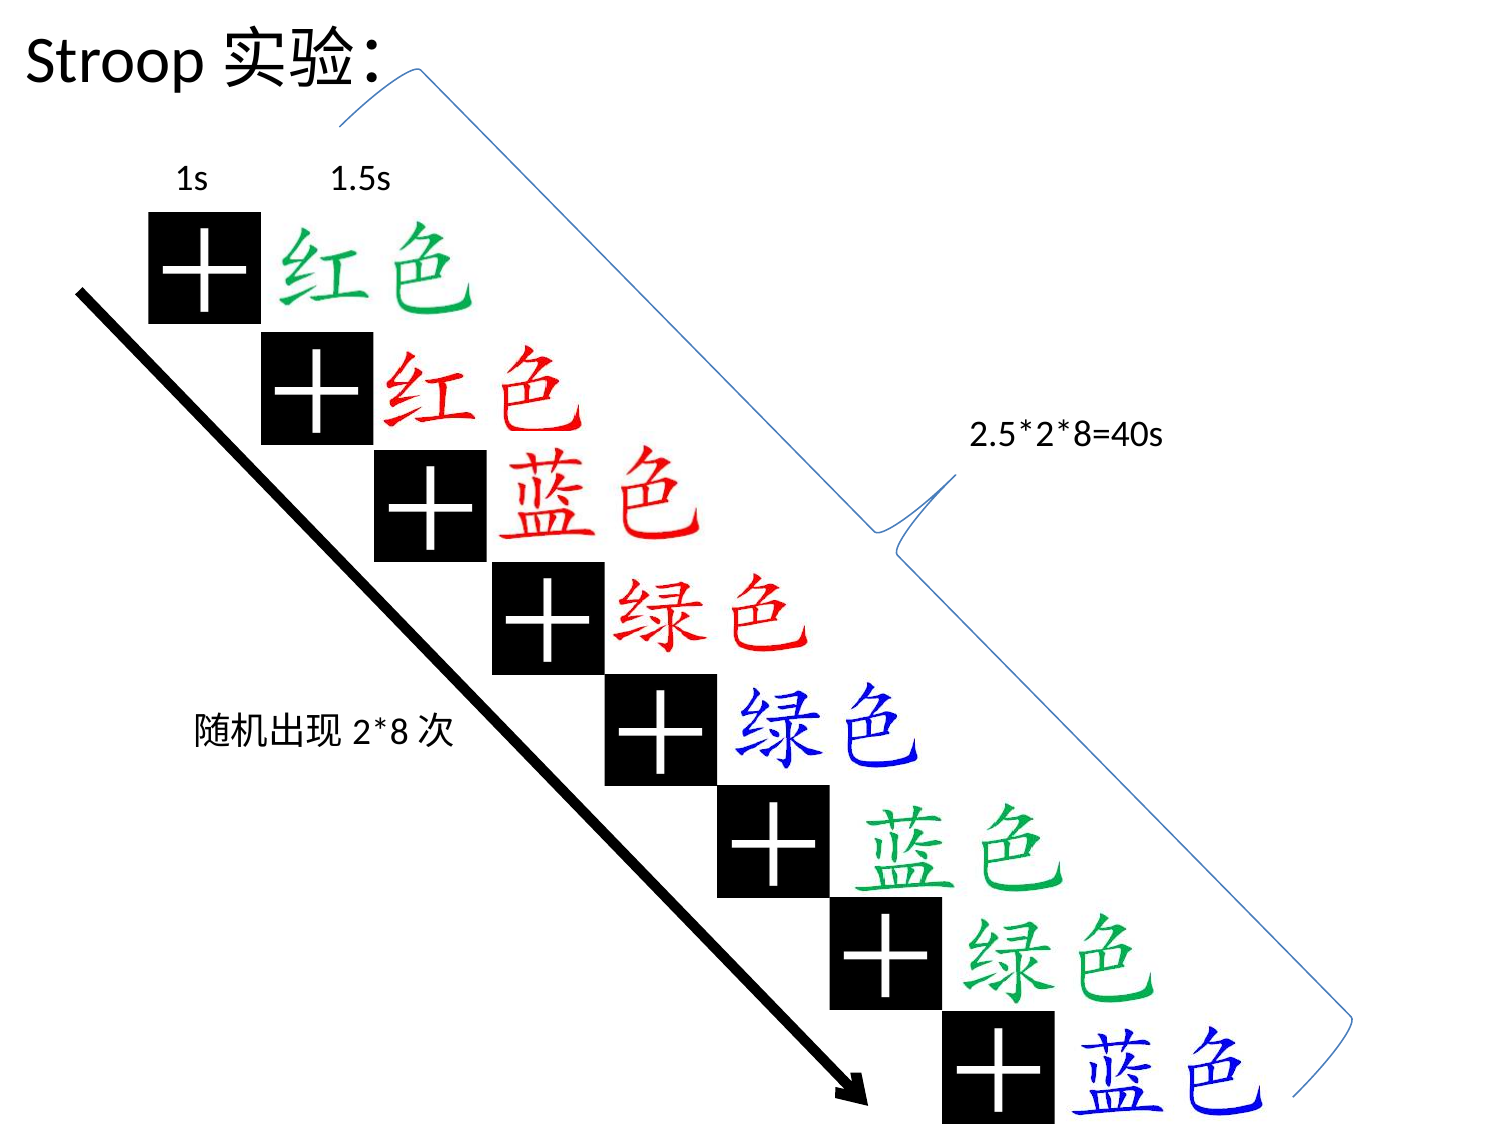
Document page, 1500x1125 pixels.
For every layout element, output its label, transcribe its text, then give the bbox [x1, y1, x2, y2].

text_box Stroop实验： [10, 8, 437, 103]
picture [148, 211, 492, 290]
text_box [338, 68, 637, 289]
text_box 1s [159, 146, 224, 206]
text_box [78, 290, 869, 1107]
text_box [874, 474, 1353, 1098]
picture [869, 785, 1281, 1125]
text_box 1.5s [314, 146, 407, 206]
text_box 2.5*2*8=40s [954, 401, 1179, 461]
picture [869, 665, 932, 782]
